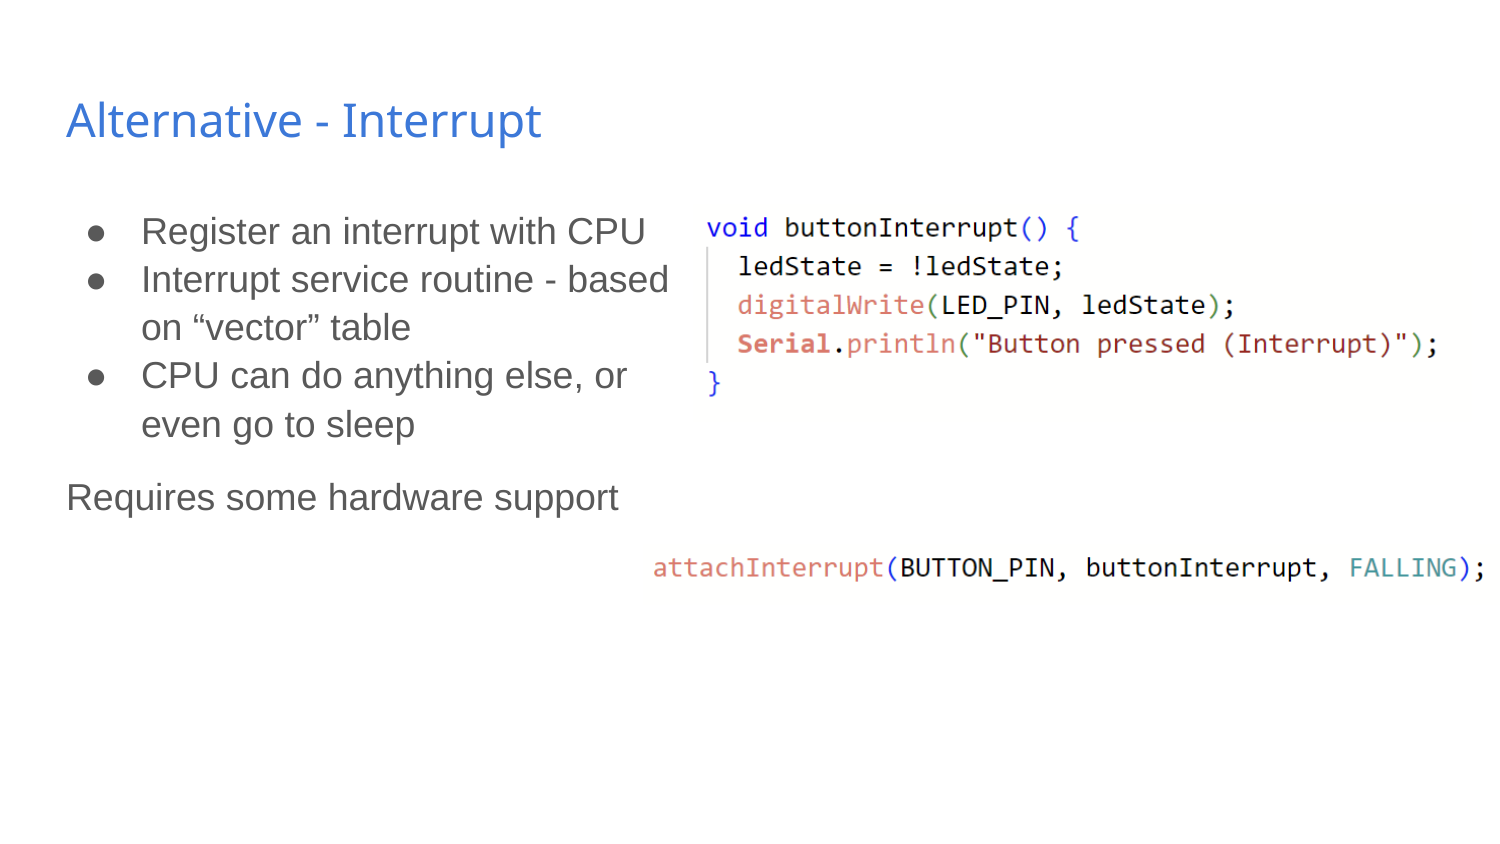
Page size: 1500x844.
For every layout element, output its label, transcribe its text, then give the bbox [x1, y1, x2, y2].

picture [643, 544, 1500, 605]
title Alternative - Interrupt [51, 72, 1449, 167]
picture [693, 204, 1472, 423]
list Register an interrupt with CPU Interrupt service routine - based on “vector” table CPU can do anything else, or even go to sleep Requires some hardware support [51, 189, 708, 750]
